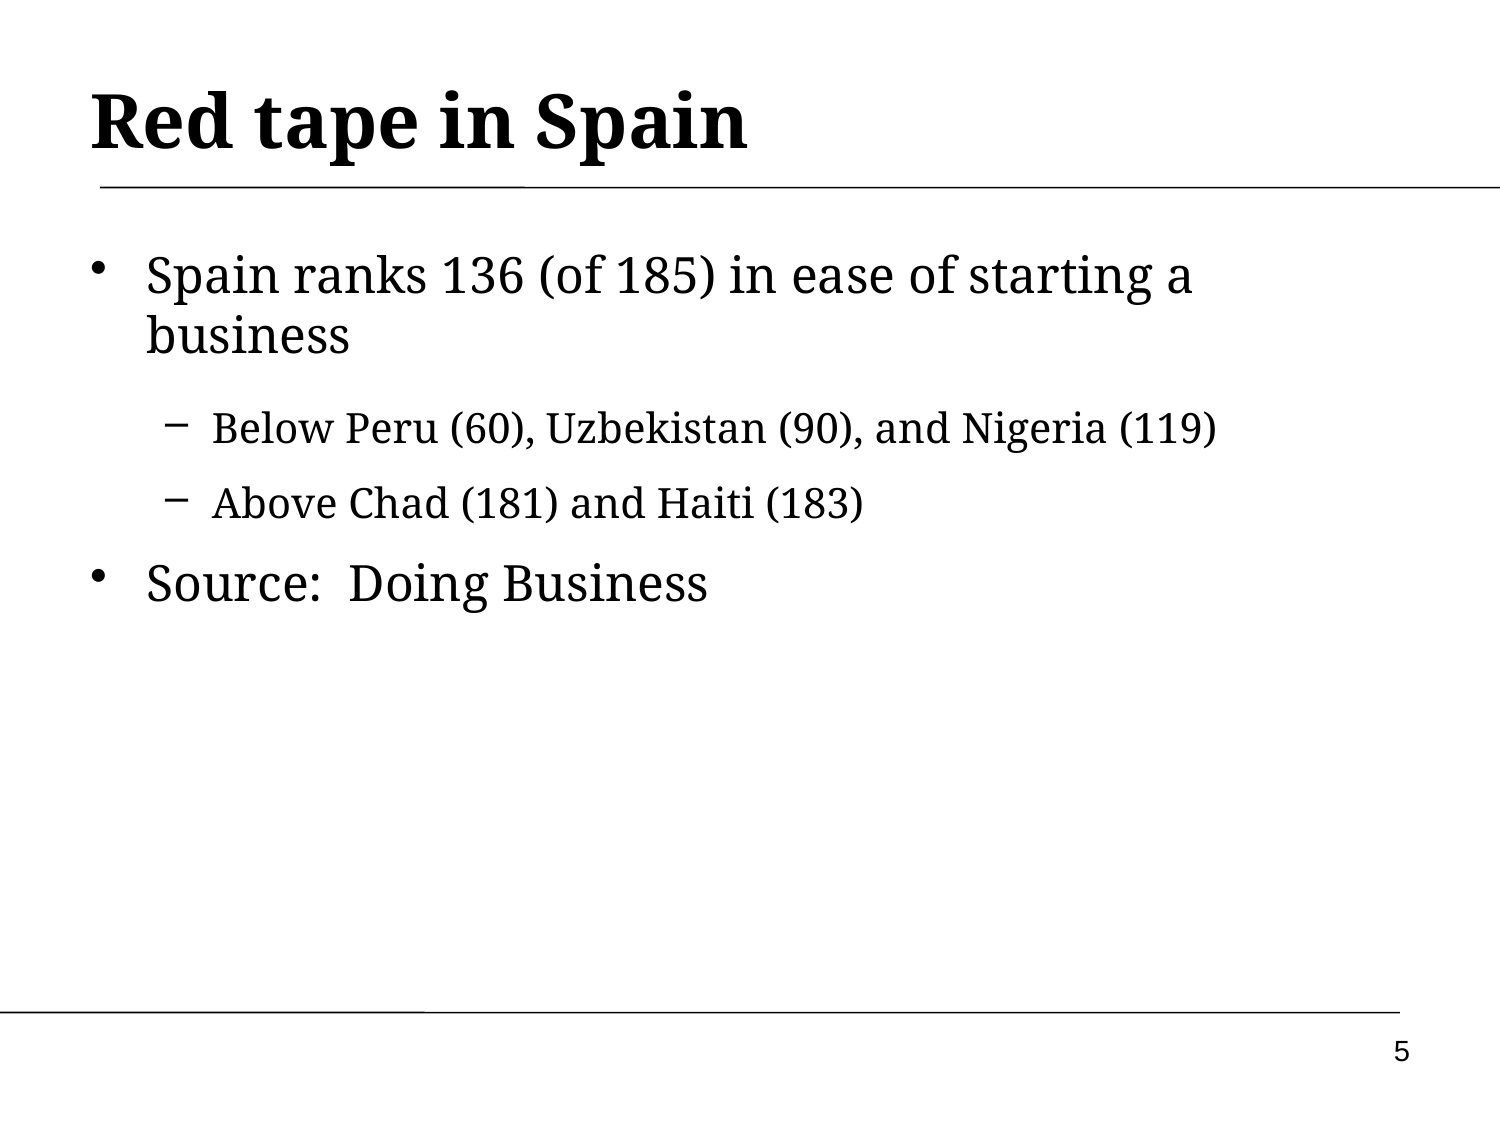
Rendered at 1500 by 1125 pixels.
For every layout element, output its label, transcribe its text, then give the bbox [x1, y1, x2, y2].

list Spain ranks 136 (of 185) in ease of starting a business Below Peru (60), Uzbekistan (90), and Nigeria (119) Above Chad (181) and Haiti (183) Source: Doing Business [74, 236, 1426, 979]
slide_number 5 [1074, 1024, 1426, 1103]
title Red tape in Spain [74, 49, 1426, 188]
